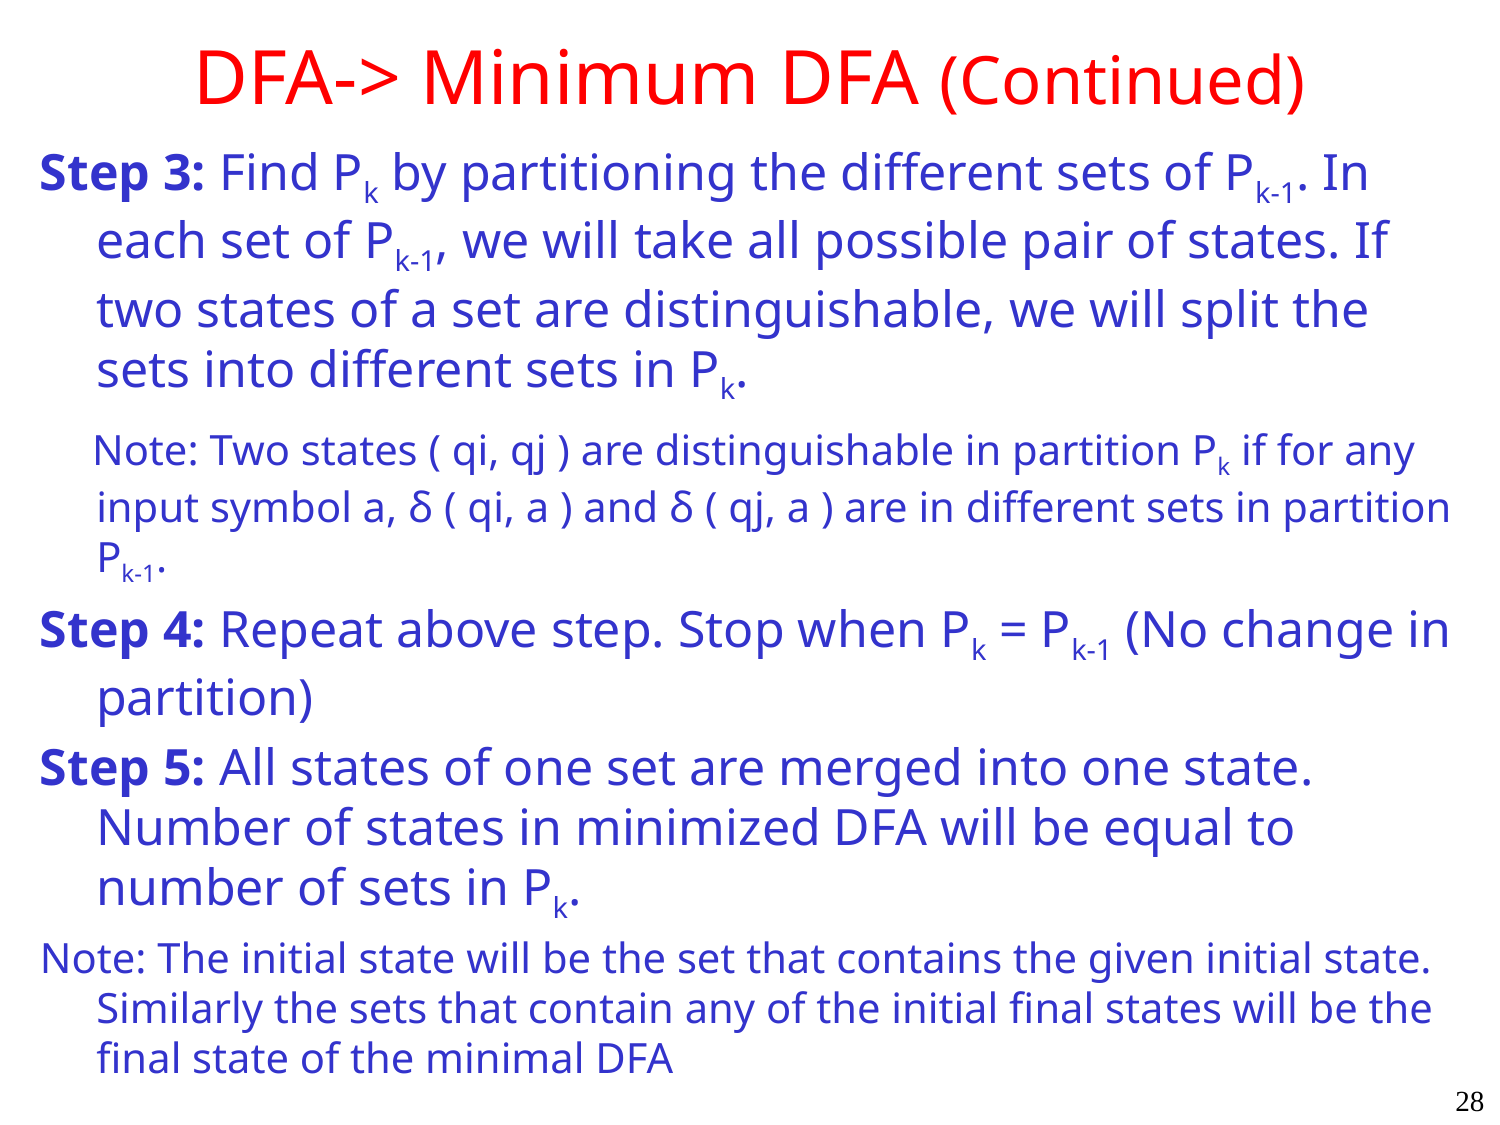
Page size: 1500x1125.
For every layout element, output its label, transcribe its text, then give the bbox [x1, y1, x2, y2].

title DFA-> Minimum DFA (Continued) [24, 24, 1475, 125]
slide_number 28 [1187, 1074, 1500, 1125]
list Step 3: Find Pk by partitioning the different sets of Pk-1. In each set of Pk-1, we will take all possible pair of states. If two states of a set are distinguishable, we will split the sets into different sets in Pk. Note: Two states ( qi, qj ) are distinguishable in partition Pk if for any input symbol a, δ ( qi, a ) and δ ( qj, a ) are in different sets in partition Pk-1. Step 4: Repeat above step. Stop when Pk = Pk-1 (No change in partition) Step 5: All states of one set are merged into one state. Number of states in minimized DFA will be equal to number of sets in Pk. Note: The initial state will be the set that contains the given initial state. Similarly the sets that contain any of the initial final states will be the final state of the minimal DFA [24, 137, 1475, 1038]
